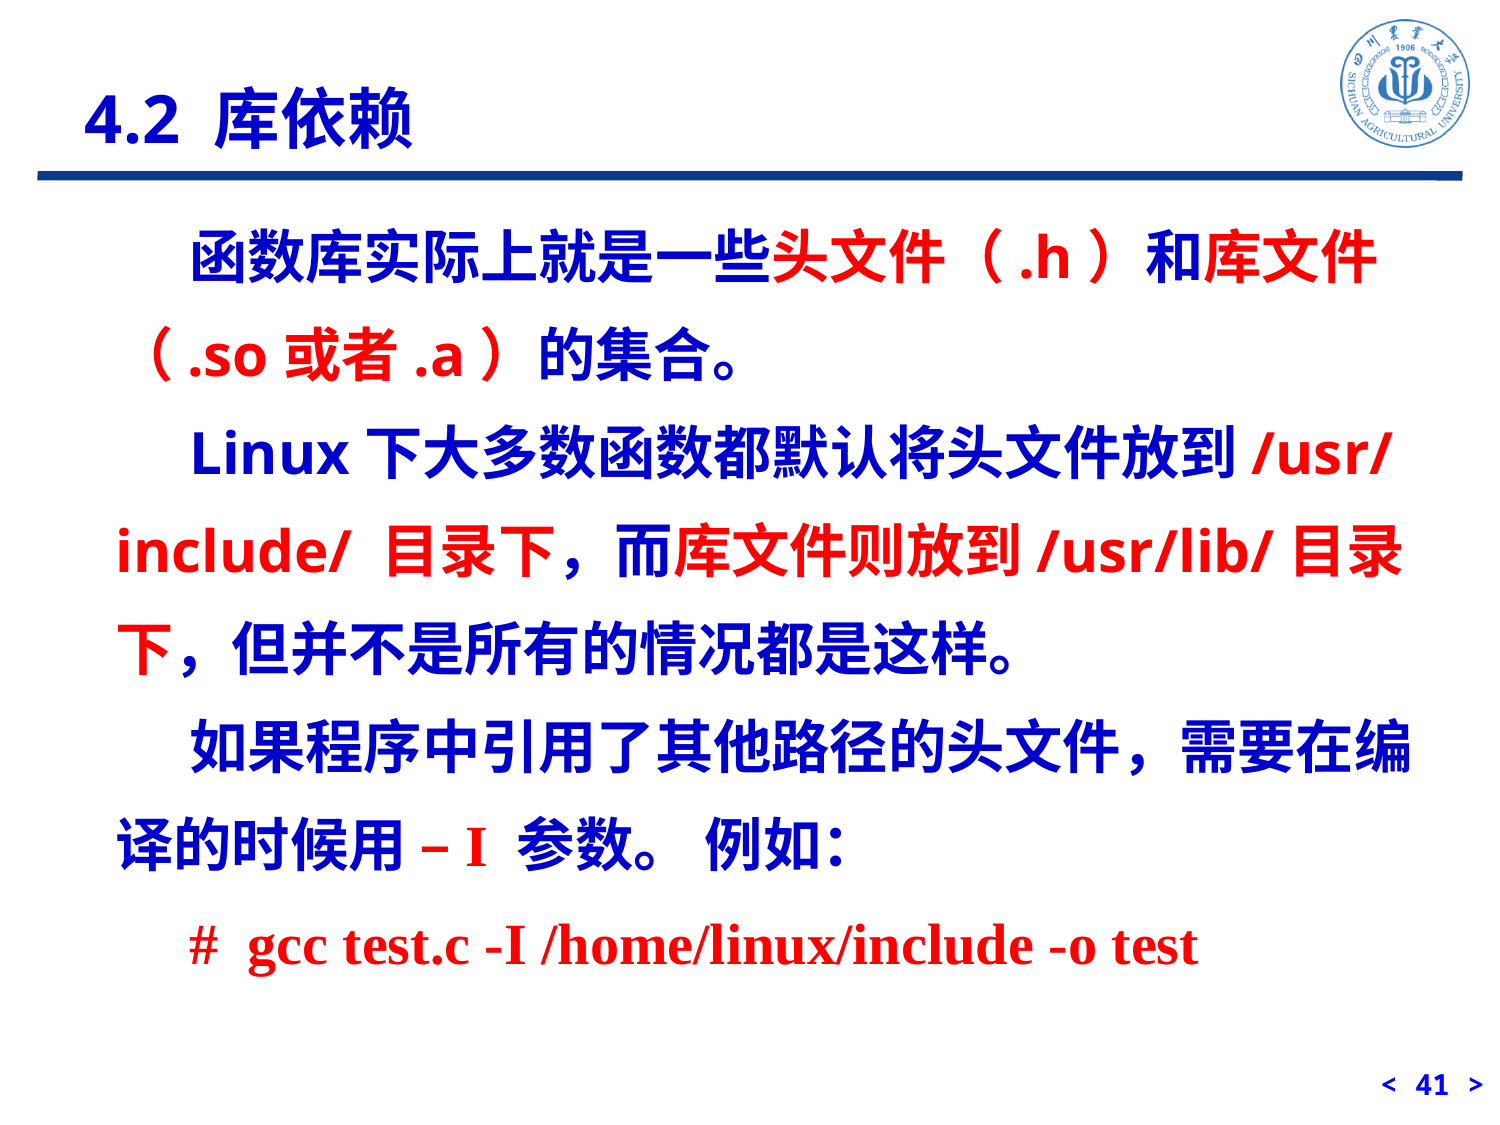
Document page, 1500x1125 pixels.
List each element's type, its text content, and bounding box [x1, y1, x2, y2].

list 函数库实际上就是一些头文件（.h）和库文件（.so或者.a）的集合。 Linux下大多数函数都默认将头文件放到/usr/include/ 目录下，而库文件则放到/usr/lib/目录下，但并不是所有的情况都是这样。 如果程序中引用了其他路径的头文件，需要在编译的时候用 –I 参数。 例如： # gcc test.c -I /home/linux/include -o test [100, 184, 1448, 988]
text_box 4.2 库依赖 [70, 70, 1278, 163]
